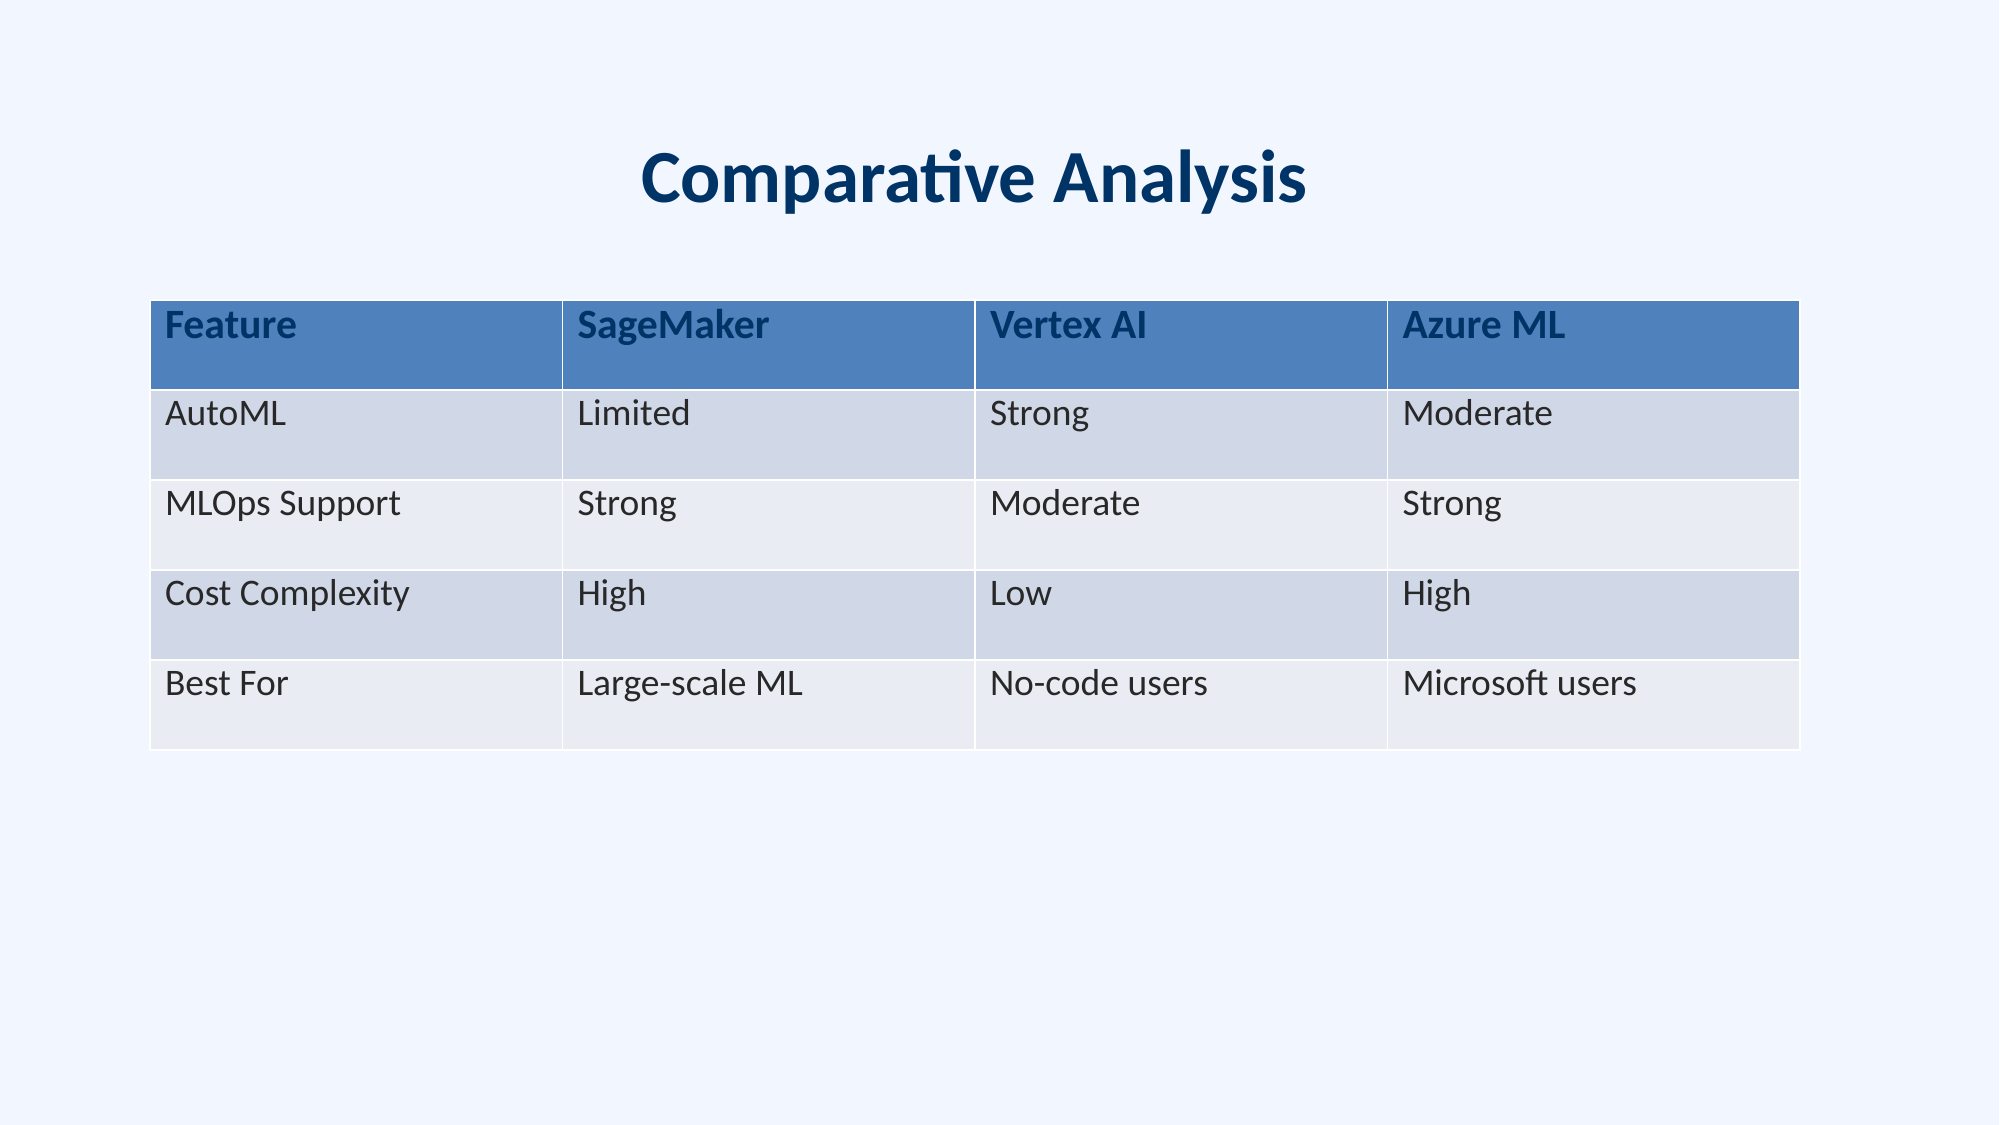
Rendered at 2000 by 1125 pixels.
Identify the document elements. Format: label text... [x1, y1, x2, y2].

table_cell Strong [563, 481, 974, 569]
table_cell High [1388, 571, 1799, 659]
table_cell Low [976, 571, 1387, 659]
table_cell Moderate [1388, 391, 1799, 479]
table_header Feature [151, 301, 562, 389]
table_cell No-code users [976, 661, 1387, 749]
table_header Azure ML [1388, 301, 1799, 389]
text_box Comparative Analysis [626, 74, 1324, 225]
table_cell High [563, 571, 974, 659]
table_header Vertex AI [976, 301, 1387, 389]
table_cell AutoML [151, 391, 562, 479]
table_header SageMaker [563, 301, 974, 389]
table_cell Cost Complexity [151, 571, 562, 659]
table_cell Best For [151, 661, 562, 749]
table_cell Strong [1388, 481, 1799, 569]
table_cell Moderate [976, 481, 1387, 569]
table_cell Limited [563, 391, 974, 479]
table_cell MLOps Support [151, 481, 562, 569]
table_cell Microsoft users [1388, 661, 1799, 749]
table_cell Strong [976, 391, 1387, 479]
table_cell Large-scale ML [563, 661, 974, 749]
